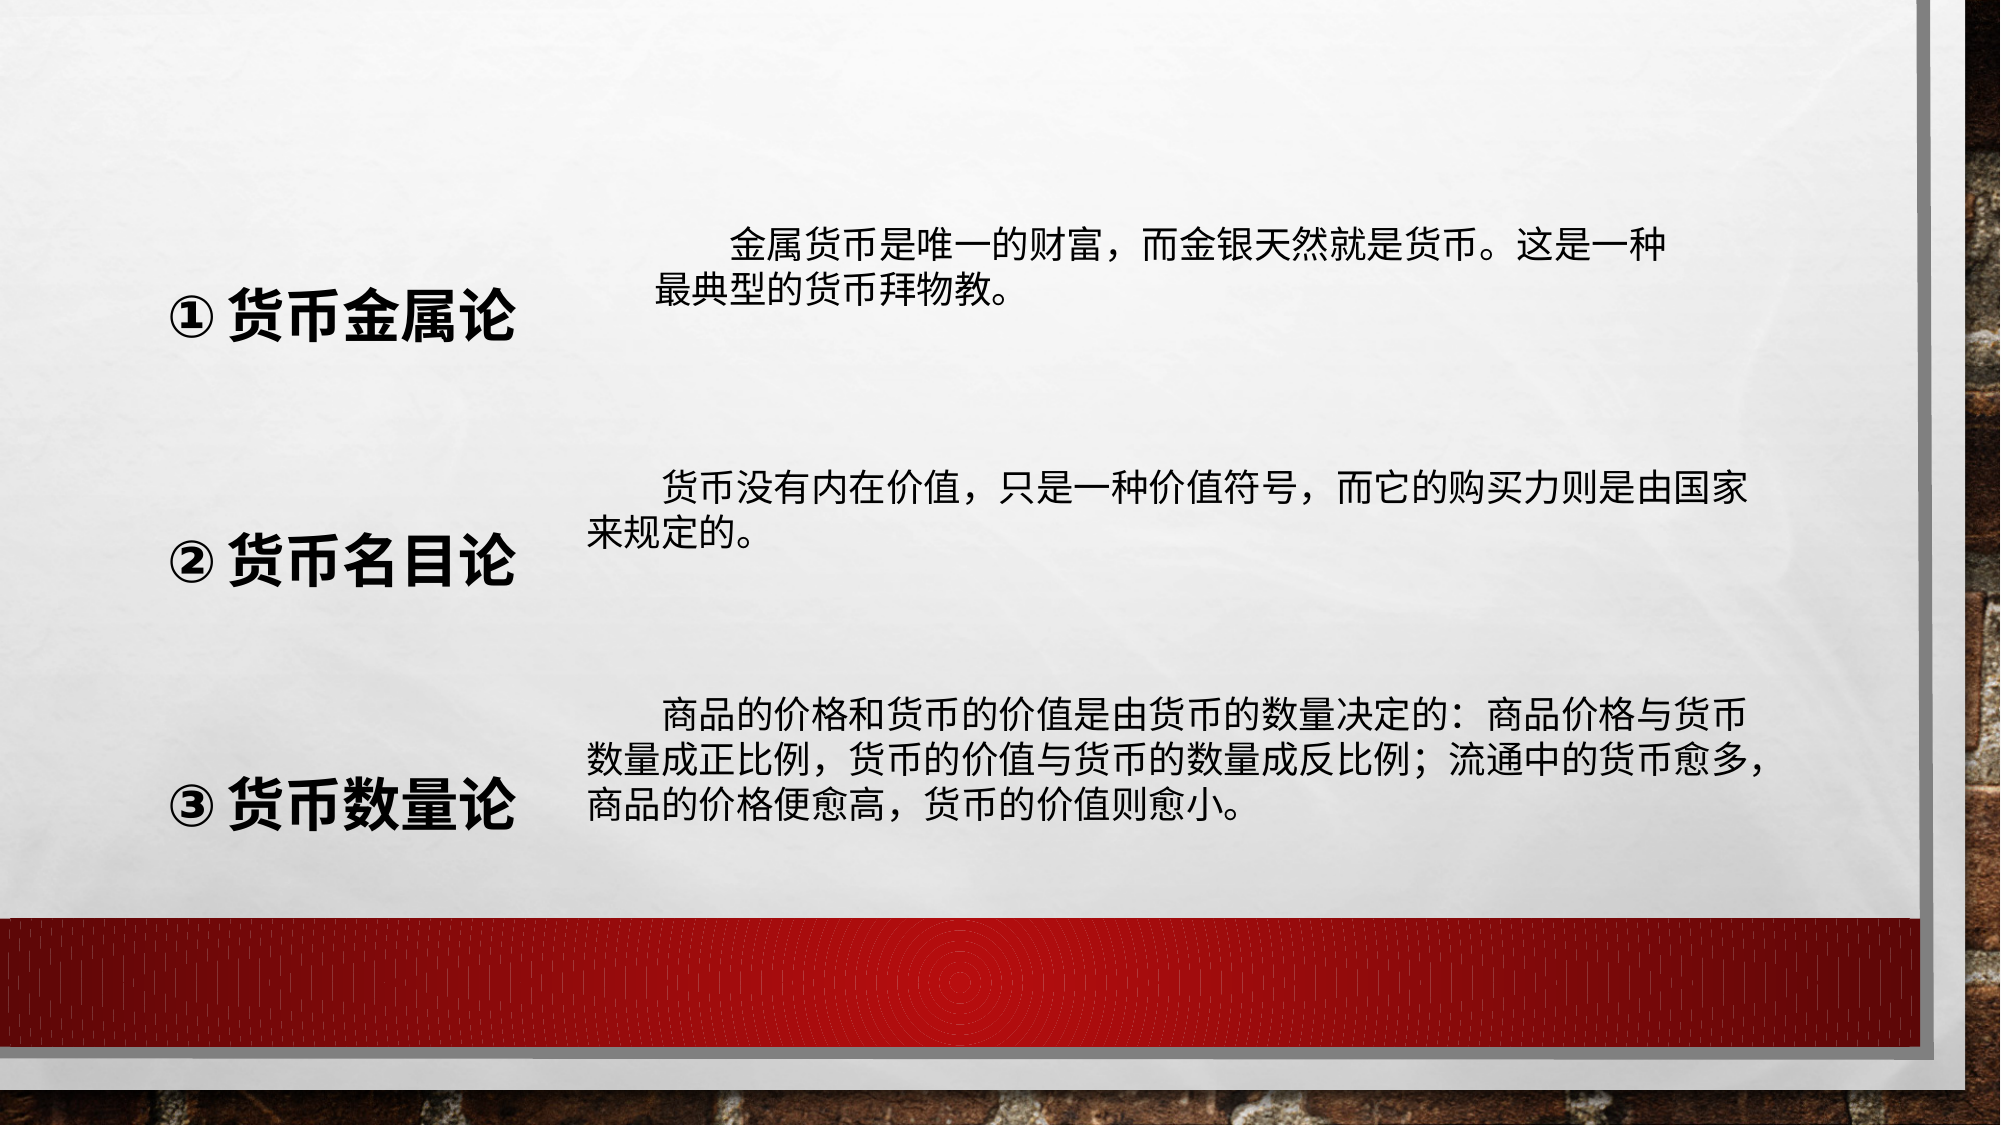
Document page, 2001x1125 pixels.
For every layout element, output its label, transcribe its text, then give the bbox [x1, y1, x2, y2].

text_box 金属货币是唯一的财富，而金银天然就是货币。这是一种最典型的货币拜物教。 [639, 213, 1703, 319]
text_box 货币没有内在价值，只是一种价值符号，而它的购买力则是由国家来规定的。 [571, 456, 1771, 562]
text_box 货币金属论 货币名目论 货币数量论 [153, 96, 533, 846]
text_box 商品的价格和货币的价值是由货币的数量决定的：商品价格与货币数量成正比例，货币的价值与货币的数量成反比例；流通中的货币愈多，商品的价格便愈高，货币的价值则愈小。 [571, 683, 1771, 834]
picture [0, 0, 2000, 1125]
